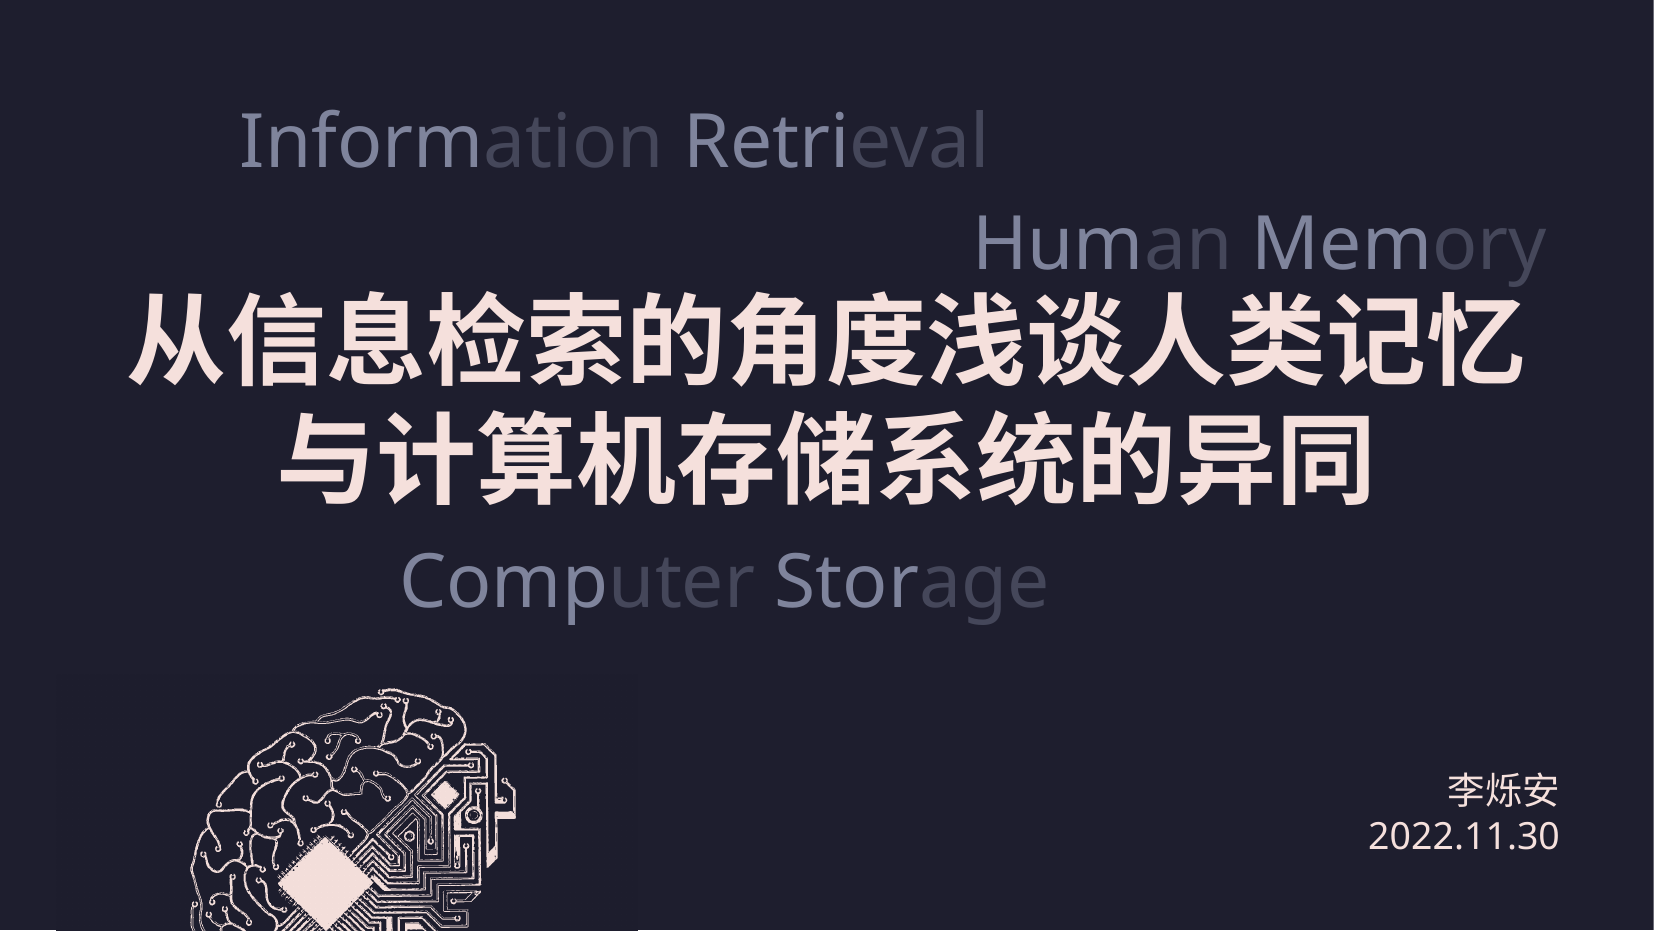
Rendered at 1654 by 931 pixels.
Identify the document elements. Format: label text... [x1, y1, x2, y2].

subtitle 从信息检索的角度浅谈人类记忆与计算机存储系统的异同 [82, 37, 1571, 757]
text_box Information Retrieval [225, 85, 1088, 198]
text_box Human Memory [957, 187, 1654, 300]
picture [56, 674, 638, 931]
text_box Computer Storage [384, 525, 1247, 638]
text_box 李烁安 2022.11.30 [1274, 759, 1575, 863]
